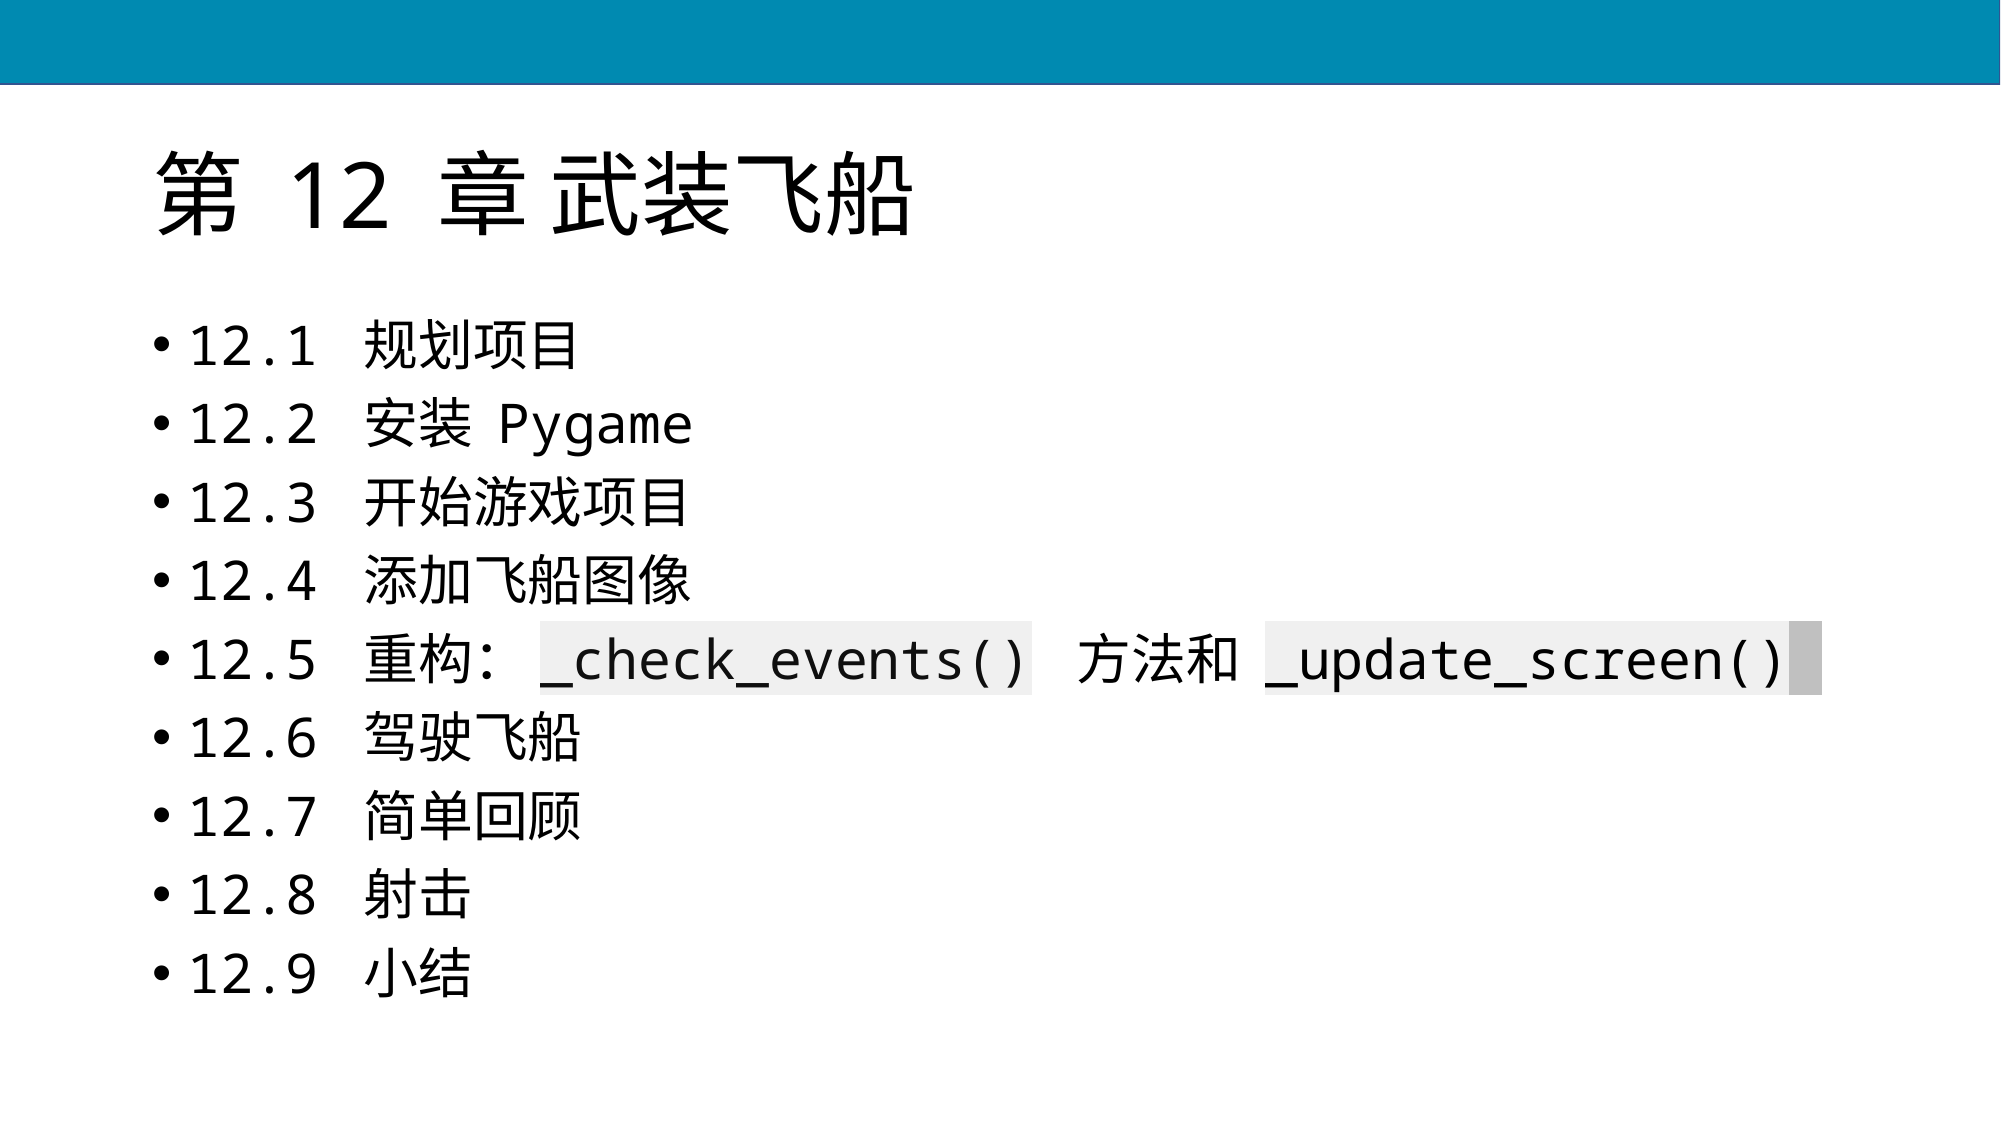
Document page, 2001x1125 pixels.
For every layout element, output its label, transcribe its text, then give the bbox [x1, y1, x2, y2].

list 12.1 规划项目 12.2 安装 Pygame 12.3 开始游戏项目 12.4 添加飞船图像 12.5 重构：_check_events() 方法和 _update_screen() 12.6 驾驶飞船 12.7 简单回顾 12.8 射击 12.9 小结 [137, 310, 1863, 1024]
title 第 12 章 武装飞船 [137, 115, 1863, 282]
